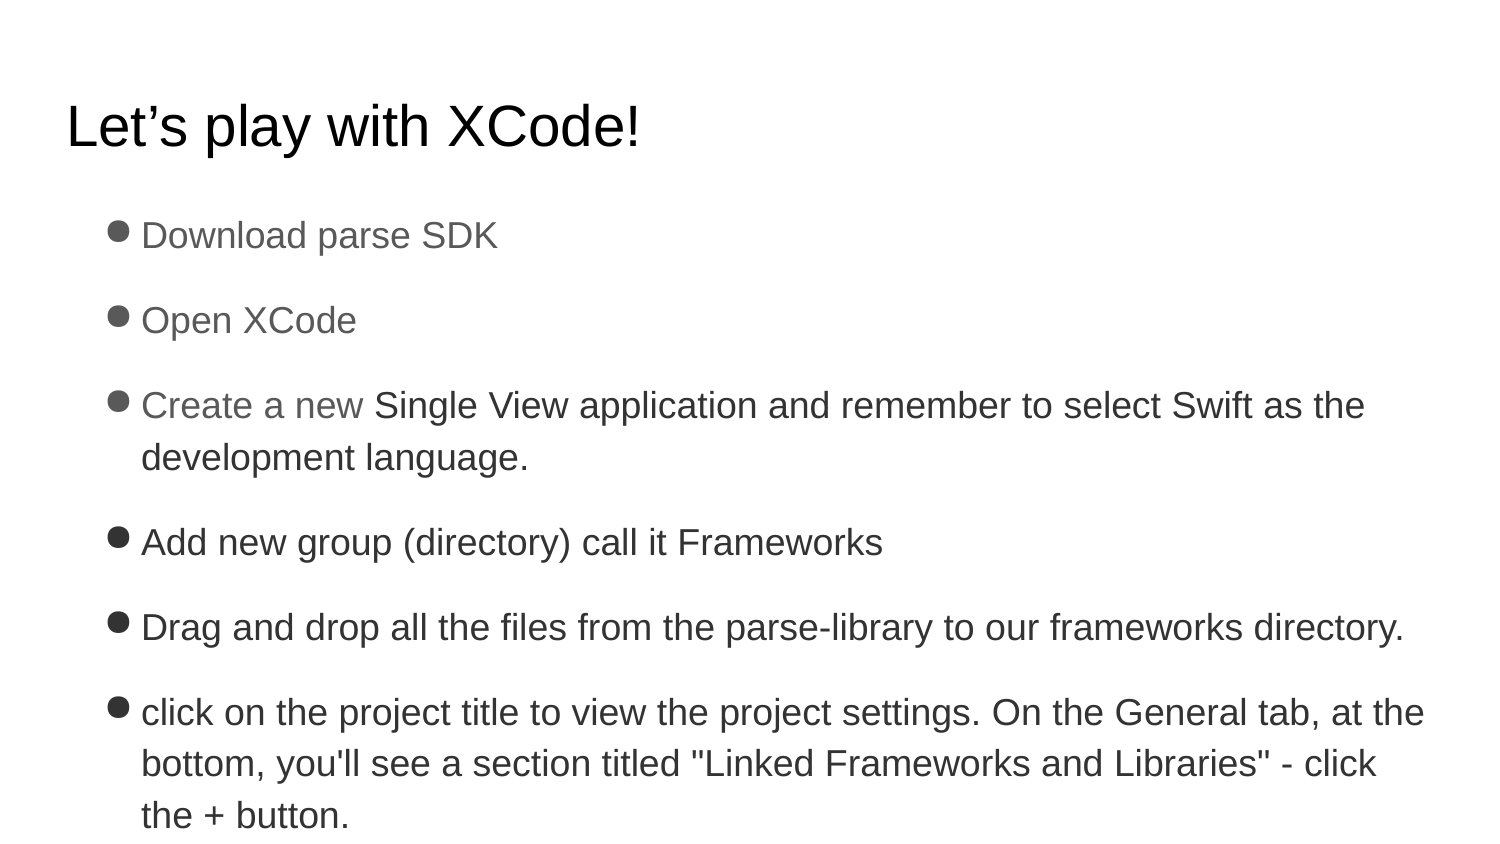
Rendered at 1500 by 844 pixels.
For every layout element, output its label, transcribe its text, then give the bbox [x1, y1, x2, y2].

title Let’s play with XCode! [51, 72, 1449, 167]
list Download parse SDK Open XCode Create a new Single View application and remember to select Swift as the development language. Add new group (directory) call it Frameworks Drag and drop all the files from the parse-library to our frameworks directory. click on the project title to view the project settings. On the General tab, at the bottom, you'll see a section titled "Linked Frameworks and Libraries" - click the + button. [51, 189, 1449, 750]
